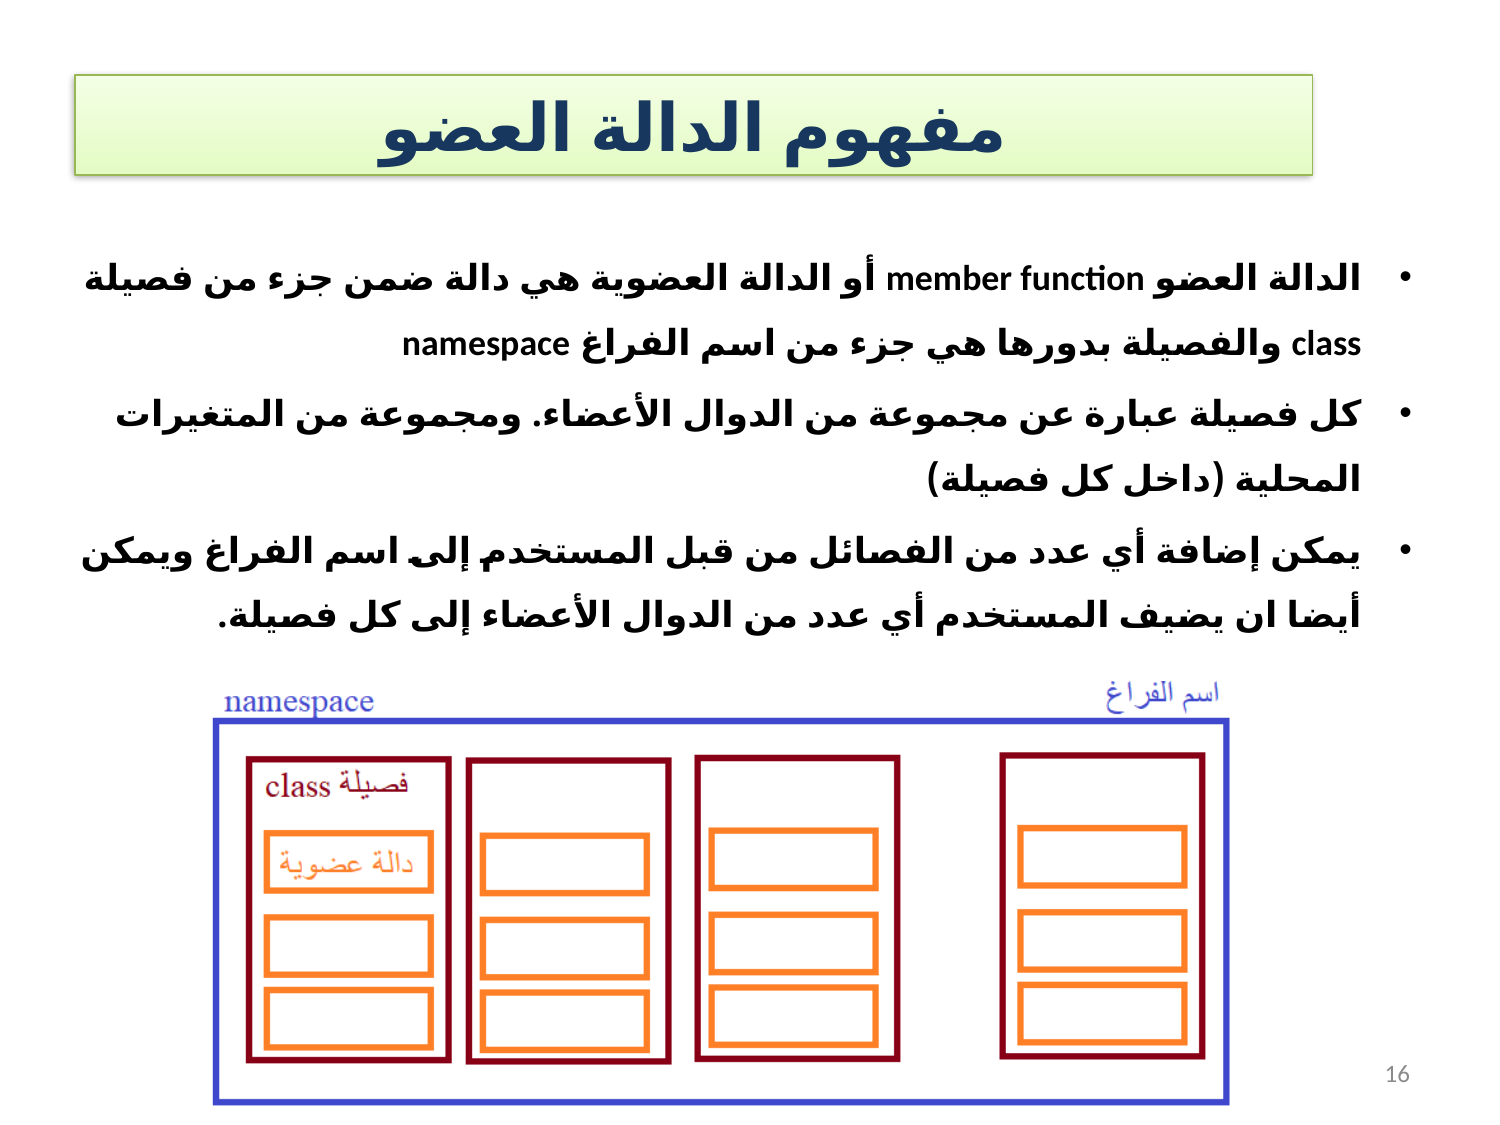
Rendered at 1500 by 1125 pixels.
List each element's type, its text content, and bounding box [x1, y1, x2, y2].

slide_number 16 [1255, 1042, 1425, 1103]
list الدالة العضو member function أو الدالة العضوية هي دالة ضمن جزء من فصيلة class والفصيلة بدورها هي جزء من اسم الفراغ namespace كل فصيلة عبارة عن مجموعة من الدوال الأعضاء. ومجموعة من المتغيرات المحلية (داخل كل فصيلة) يمكن إضافة أي عدد من الفصائل من قبل المستخدم إلى اسم الفراغ ويمكن أيضا ان يضيف المستخدم أي عدد من الدوال الأعضاء إلى كل فصيلة. [24, 225, 1425, 689]
picture [199, 681, 1251, 1117]
title مفهوم الدالة العضو [74, 74, 1313, 176]
